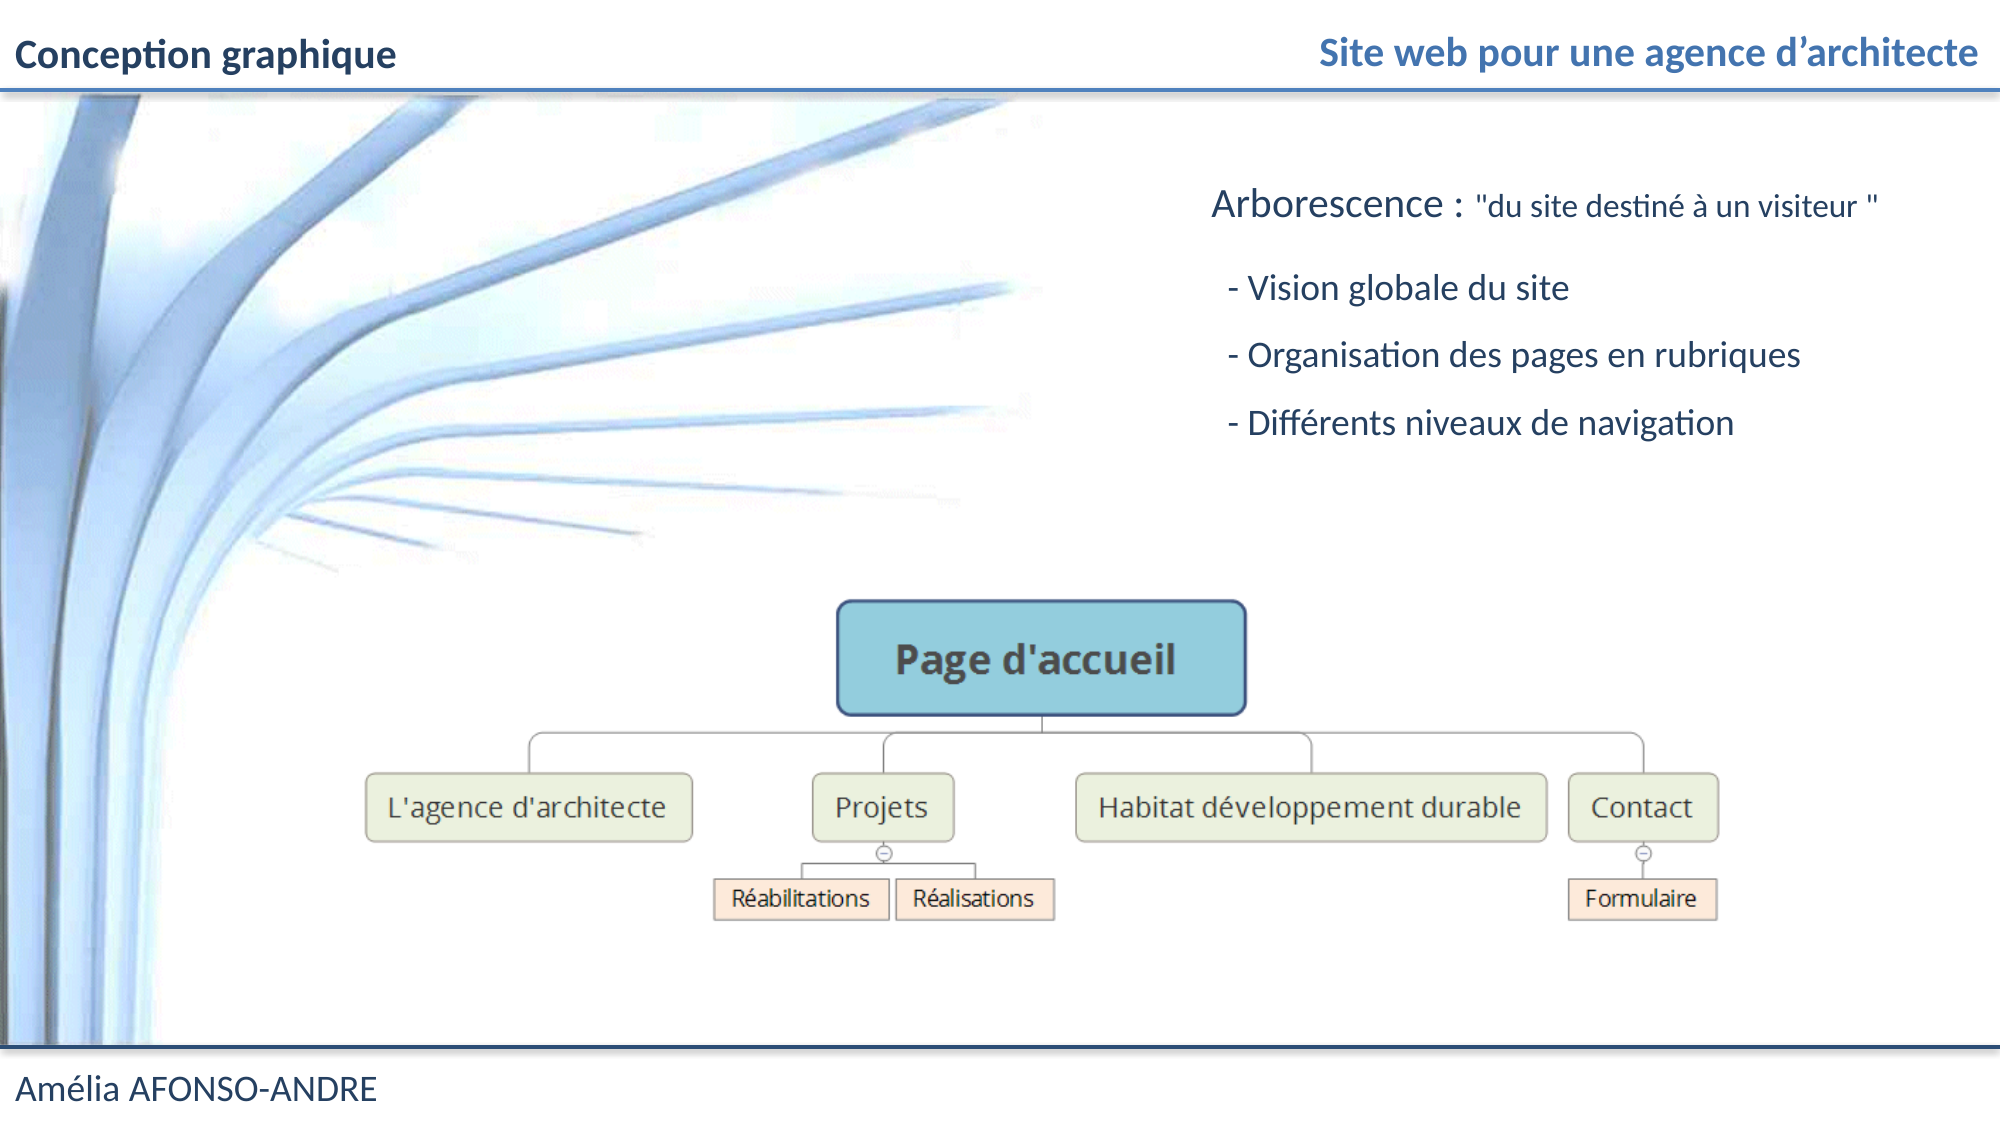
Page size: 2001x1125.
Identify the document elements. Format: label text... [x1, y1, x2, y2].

text_box Conception graphique [0, 19, 528, 84]
text_box Arborescence : "du site destiné à un visiteur " [1506, 168, 1934, 234]
text_box Amélia AFONSO-ANDRE [0, 1058, 396, 1117]
text_box - Vision globale du site - Organisation des pages en rubriques - Différents niveaux de navigation [1506, 255, 1898, 451]
text_box Site web pour une agence d’architecte [1304, 17, 2000, 83]
picture [0, 91, 1749, 1046]
